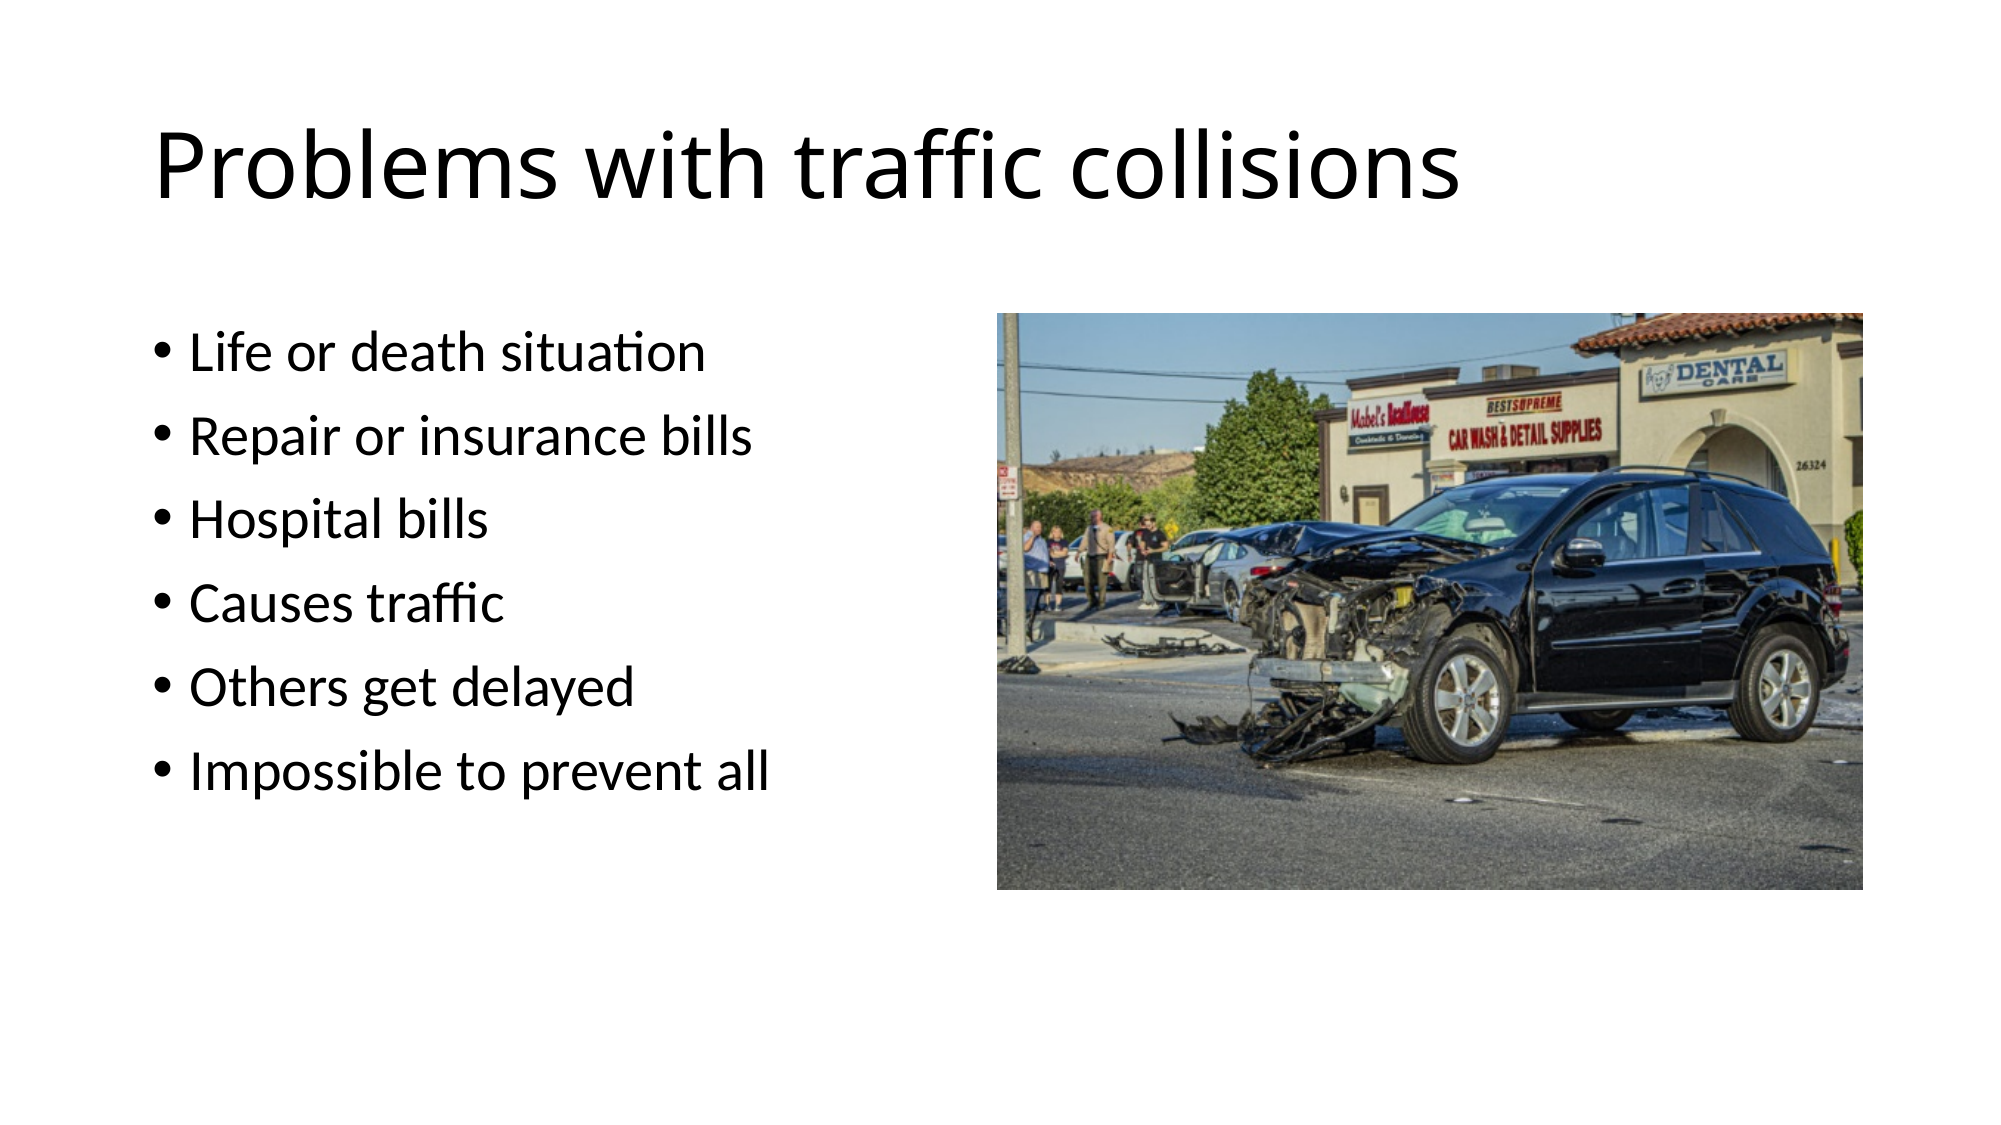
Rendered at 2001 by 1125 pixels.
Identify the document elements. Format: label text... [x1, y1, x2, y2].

title Problems with traffic collisions [137, 59, 1863, 278]
picture [997, 313, 1863, 890]
list Life or death situation Repair or insurance bills Hospital bills Causes traffic Others get delayed Impossible to prevent all [137, 313, 998, 891]
